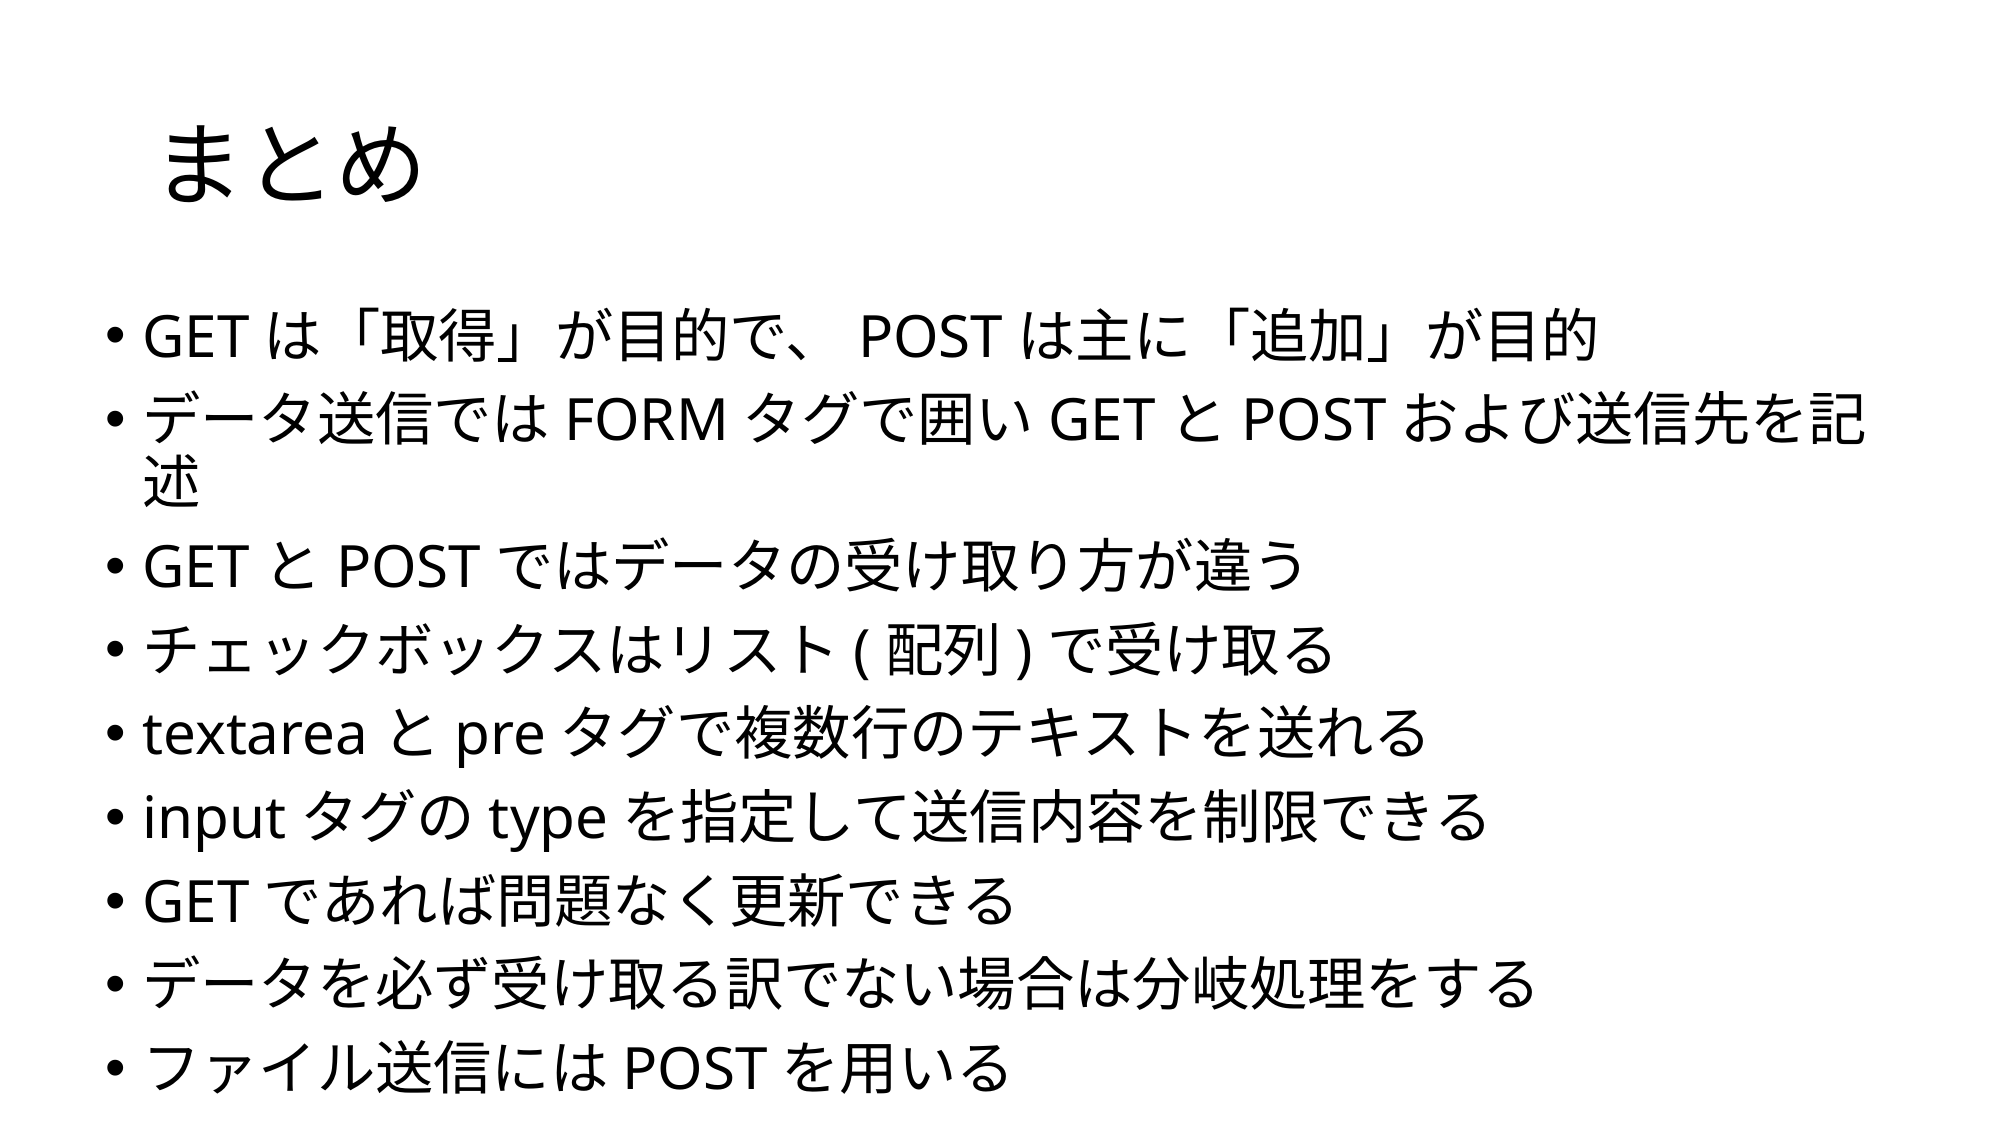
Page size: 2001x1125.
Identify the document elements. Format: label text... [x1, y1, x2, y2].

list GETは「取得」が目的で、POSTは主に「追加」が目的 データ送信ではFORMタグで囲いGETとPOSTおよび送信先を記述 GETとPOSTではデータの受け取り方が違う チェックボックスはリスト(配列)で受け取る textareaとpreタグで複数行のテキストを送れる inputタグのtypeを指定して送信内容を制限できる GETであれば問題なく更新できる データを必ず受け取る訳でない場合は分岐処理をする ファイル送信にはPOSTを用いる [90, 299, 1884, 1125]
title まとめ [137, 59, 1863, 278]
